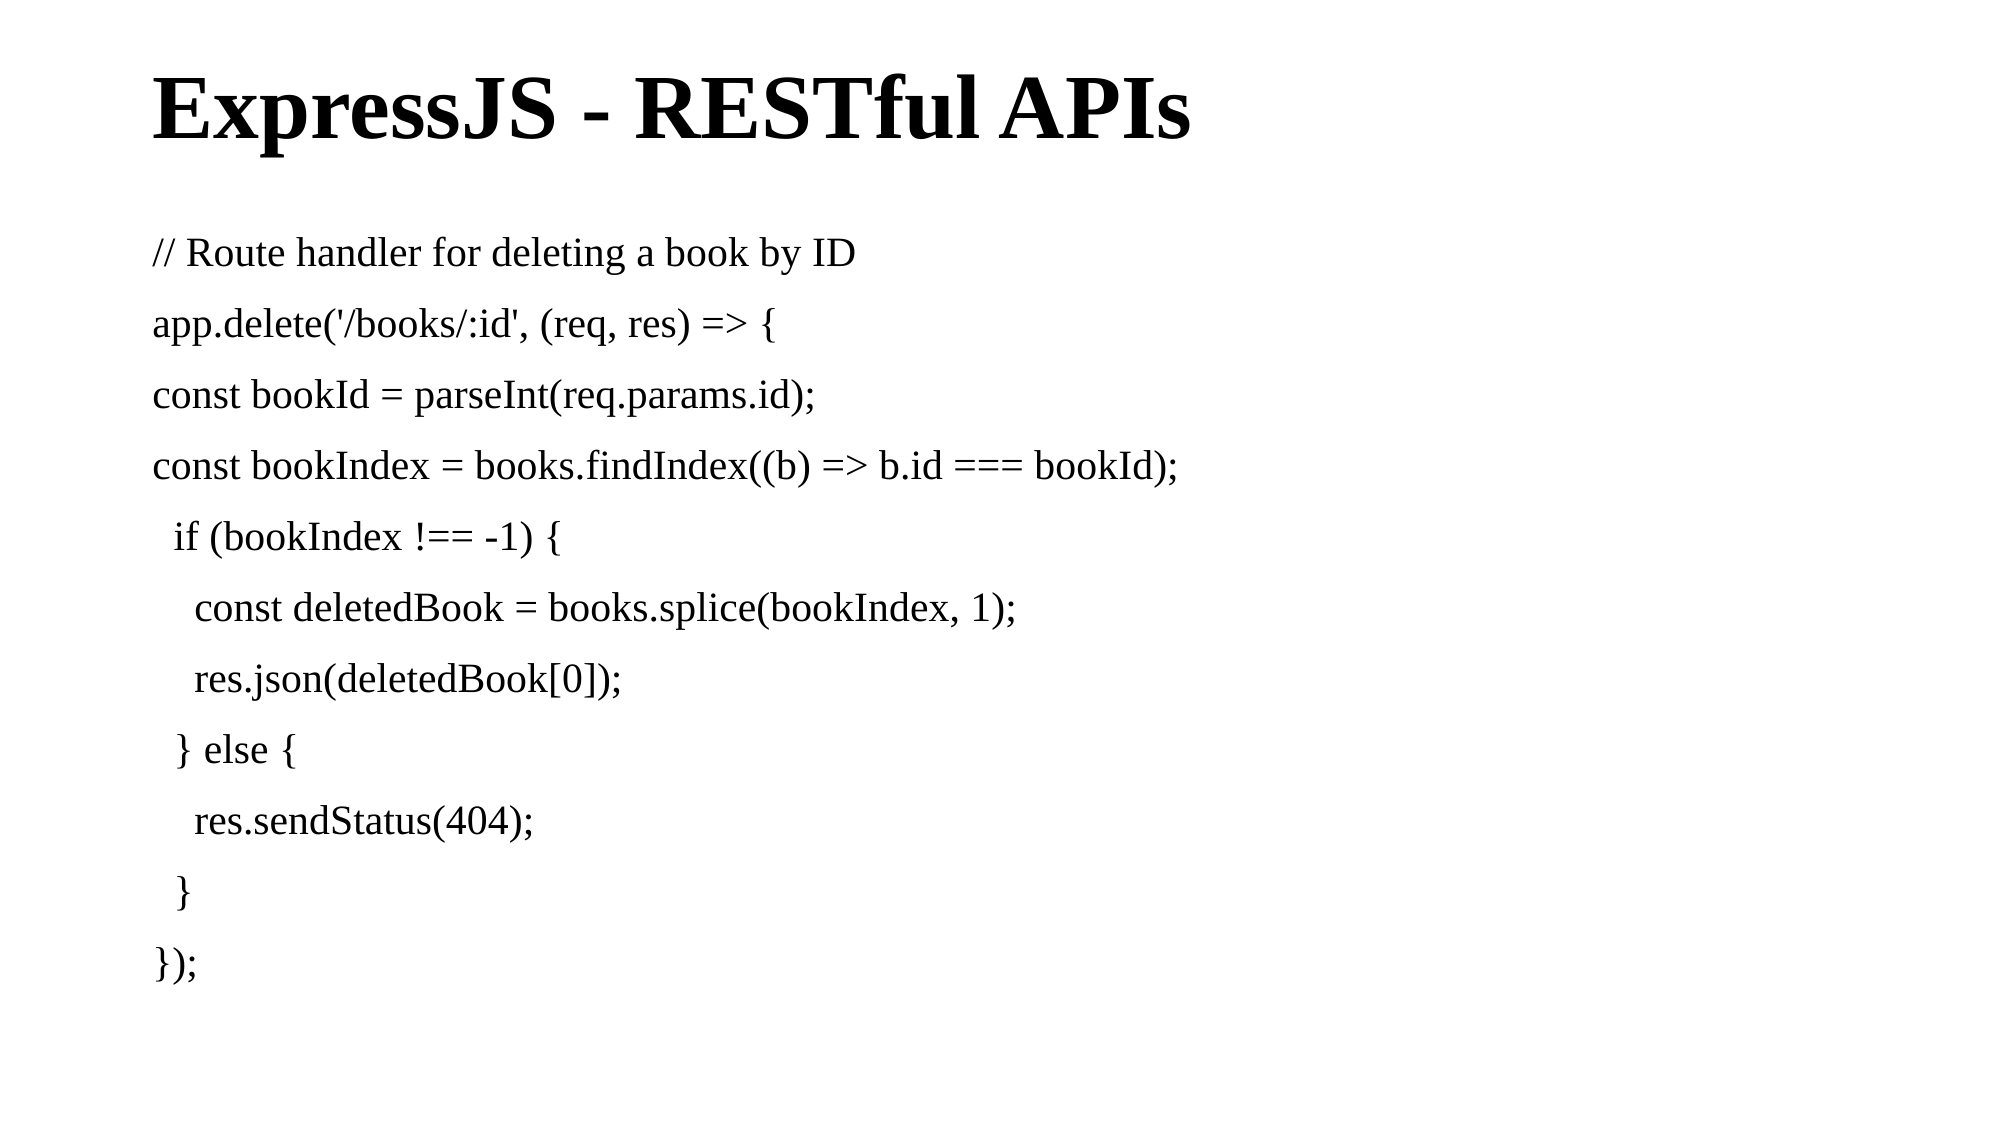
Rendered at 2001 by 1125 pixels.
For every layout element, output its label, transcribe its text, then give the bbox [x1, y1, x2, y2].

list // Route handler for deleting a book by ID app.delete('/books/:id', (req, res) => { const bookId = parseInt(req.params.id); const bookIndex = books.findIndex((b) => b.id === bookId); if (bookIndex !== -1) { const deletedBook = books.splice(bookIndex, 1); res.json(deletedBook[0]); } else { res.sendStatus(404); } }); [137, 217, 1863, 1042]
title ExpressJS - RESTful APIs [137, 0, 1863, 217]
